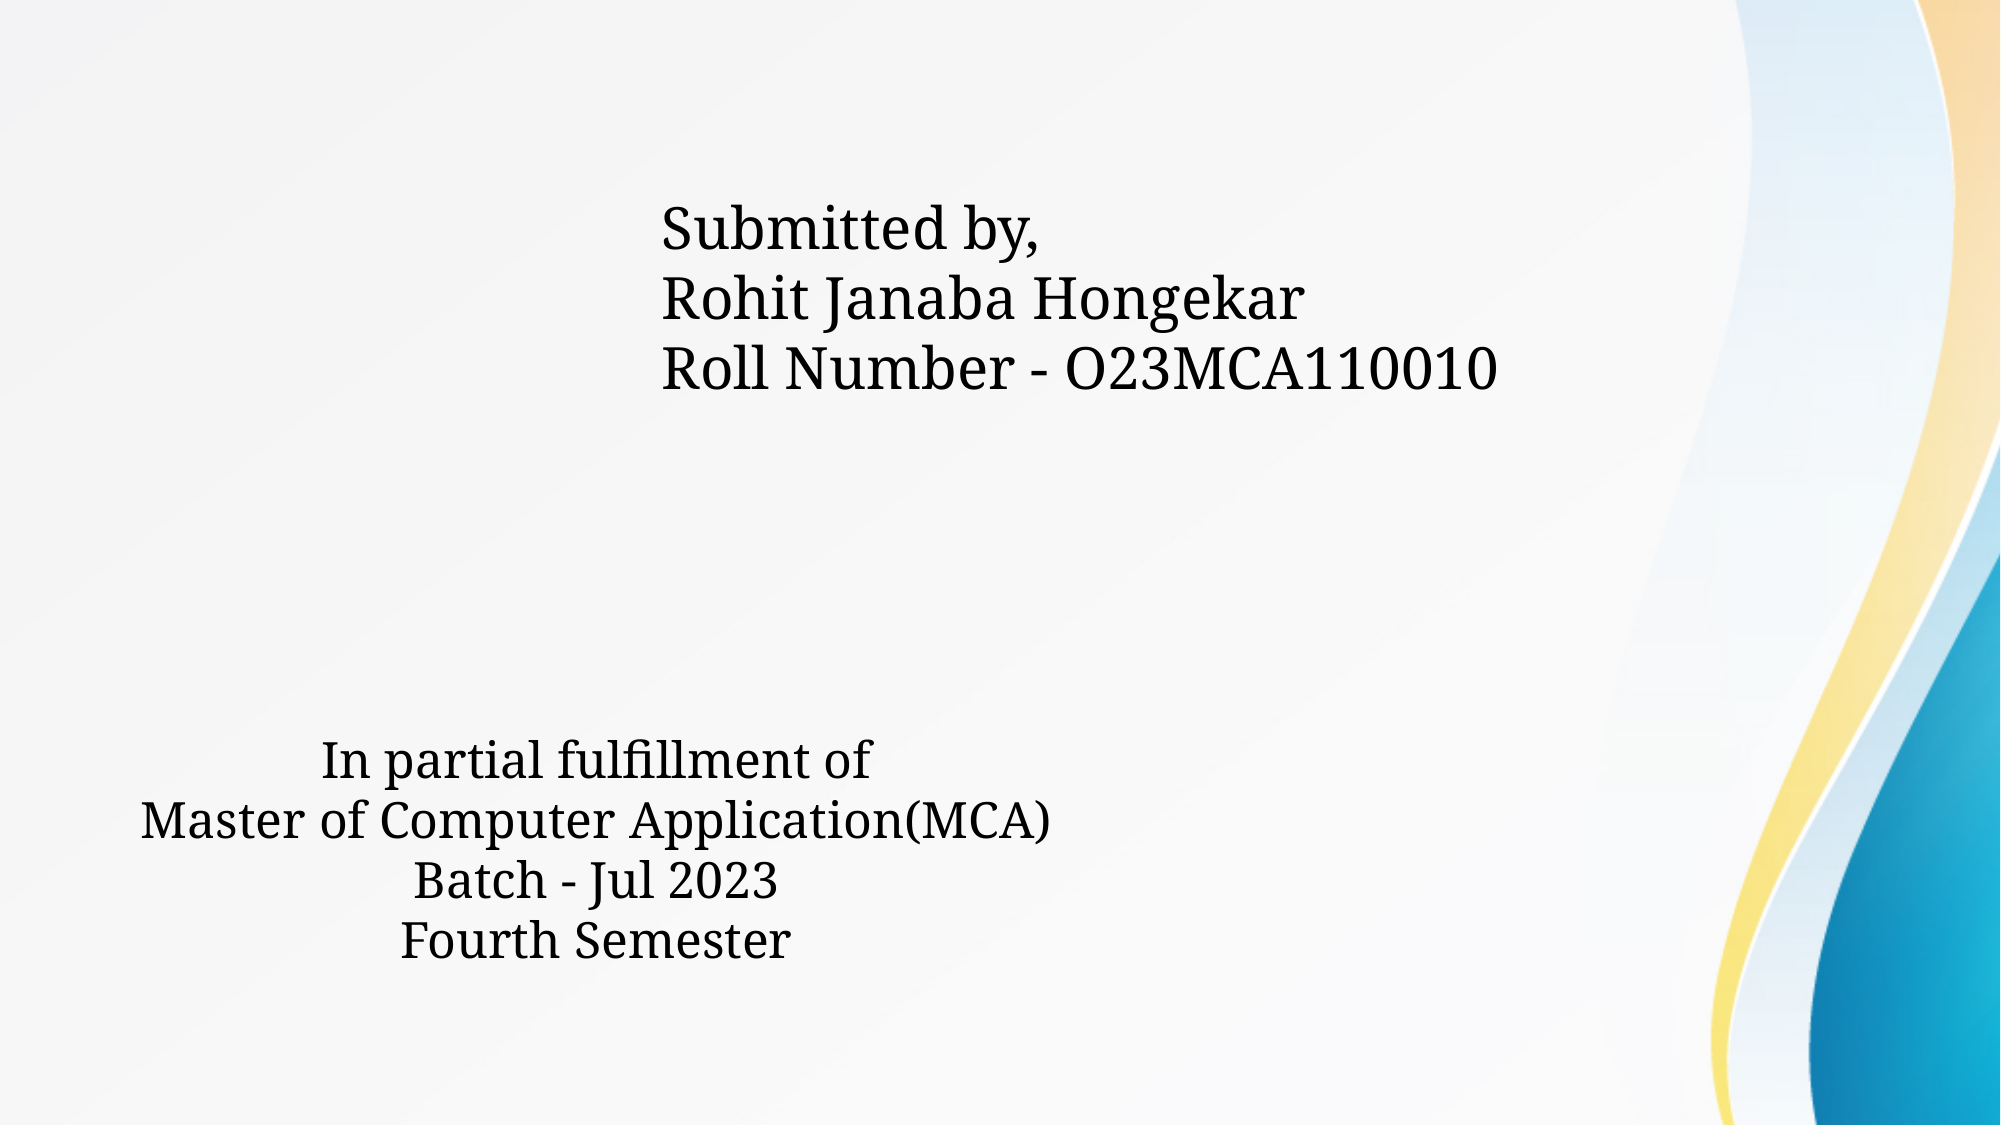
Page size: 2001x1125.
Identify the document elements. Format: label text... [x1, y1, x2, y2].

text_box In partial fulfillment of Master of Computer Application(MCA) Batch - Jul 2023 Fourth Semester [125, 720, 1067, 976]
text_box Submitted by, Rohit Janaba Hongekar Roll Number - O23MCA110010 [647, 184, 1896, 409]
picture [0, 0, 2001, 1125]
